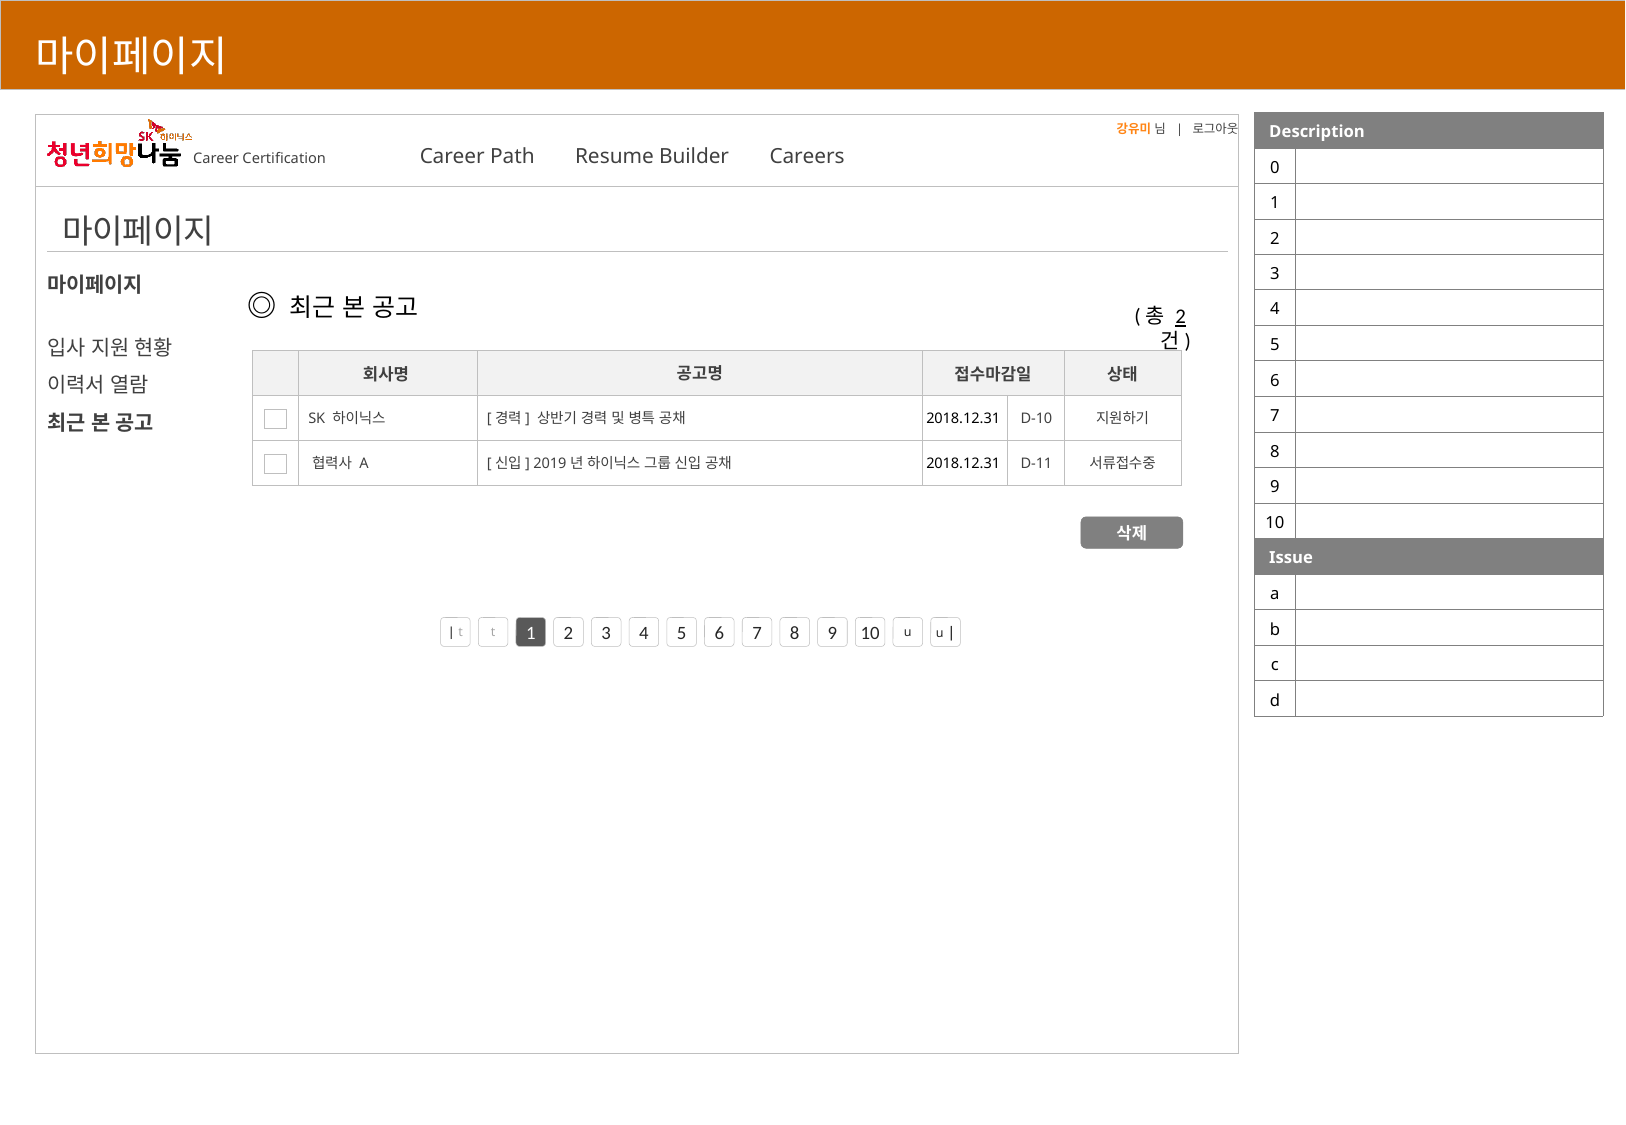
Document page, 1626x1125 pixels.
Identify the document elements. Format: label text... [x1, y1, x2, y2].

table_cell a [1255, 575, 1295, 609]
text_box 삭제 [1080, 516, 1183, 549]
text_box 접수마감일 [924, 349, 1063, 394]
table_cell [1296, 361, 1603, 396]
text_box [251, 442, 300, 487]
table_cell Issue [1255, 539, 1603, 574]
table_cell [1296, 290, 1603, 325]
text_box 마이페이지 입사 지원 현황 이력서 열람 최근 본 공고 [47, 272, 245, 435]
text_box 서류접수중 [1063, 442, 1182, 487]
text_box D-10 [1008, 394, 1063, 442]
table_cell [1296, 610, 1603, 645]
table_cell [1296, 646, 1603, 680]
text_box Careers [769, 143, 845, 169]
table_cell [1296, 468, 1603, 503]
table_cell [1296, 397, 1603, 432]
table_cell 0 [1255, 149, 1295, 183]
text_box [경력] 상반기 경력 및 병특 공채 [476, 394, 924, 441]
text_box Resume Builder [575, 143, 729, 169]
table_cell [1296, 220, 1603, 254]
text_box [251, 394, 300, 442]
text_box (총 2건) [1097, 295, 1206, 361]
table_cell 5 [1255, 326, 1295, 360]
table_cell c [1255, 646, 1295, 680]
picture [47, 119, 192, 167]
table_cell [1296, 575, 1603, 609]
text_box 공고명 [476, 349, 924, 394]
table_cell [1296, 326, 1603, 360]
table_header Description [1255, 113, 1603, 148]
table_cell 8 [1255, 433, 1295, 467]
text_box 협력사 A [300, 442, 476, 487]
text_box 2018.12.31 [919, 394, 1008, 442]
table_cell b [1255, 610, 1295, 645]
table_cell 9 [1255, 468, 1295, 503]
table_cell 10 [1255, 504, 1295, 538]
title 마이페이지 [35, 35, 1591, 81]
table_cell 3 [1255, 255, 1295, 289]
table_cell [1296, 184, 1603, 219]
text_box ◎ 최근 본 공고 [245, 279, 528, 330]
table_cell 7 [1255, 397, 1295, 432]
text_box 지원하기 [1063, 394, 1182, 442]
table_cell [1296, 681, 1603, 716]
text_box Career Path [419, 143, 535, 169]
text_box 마이페이지 [62, 210, 215, 251]
text_box D-11 [1008, 442, 1063, 487]
text_box [신입] 2019년 하이닉스 그룹 신입 공채 [476, 441, 924, 487]
text_box 회사명 [300, 349, 476, 394]
table_cell [1296, 504, 1603, 538]
table_cell d [1255, 681, 1295, 716]
table_cell 2 [1255, 220, 1295, 254]
text_box 상태 [1063, 349, 1182, 394]
table_cell [1296, 433, 1603, 467]
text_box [440, 617, 961, 647]
text_box 2018.12.31 [924, 442, 1008, 487]
table_cell [1296, 149, 1603, 183]
text_box [263, 453, 288, 475]
text_box [263, 408, 288, 430]
text_box 강유미 님 | 로그아웃 [1116, 120, 1239, 136]
table_cell [1296, 255, 1603, 289]
table_cell 4 [1255, 290, 1295, 325]
text_box [251, 349, 300, 394]
table_cell 1 [1255, 184, 1295, 219]
text_box SK 하이닉스 [300, 394, 479, 442]
table_cell 6 [1255, 361, 1295, 396]
